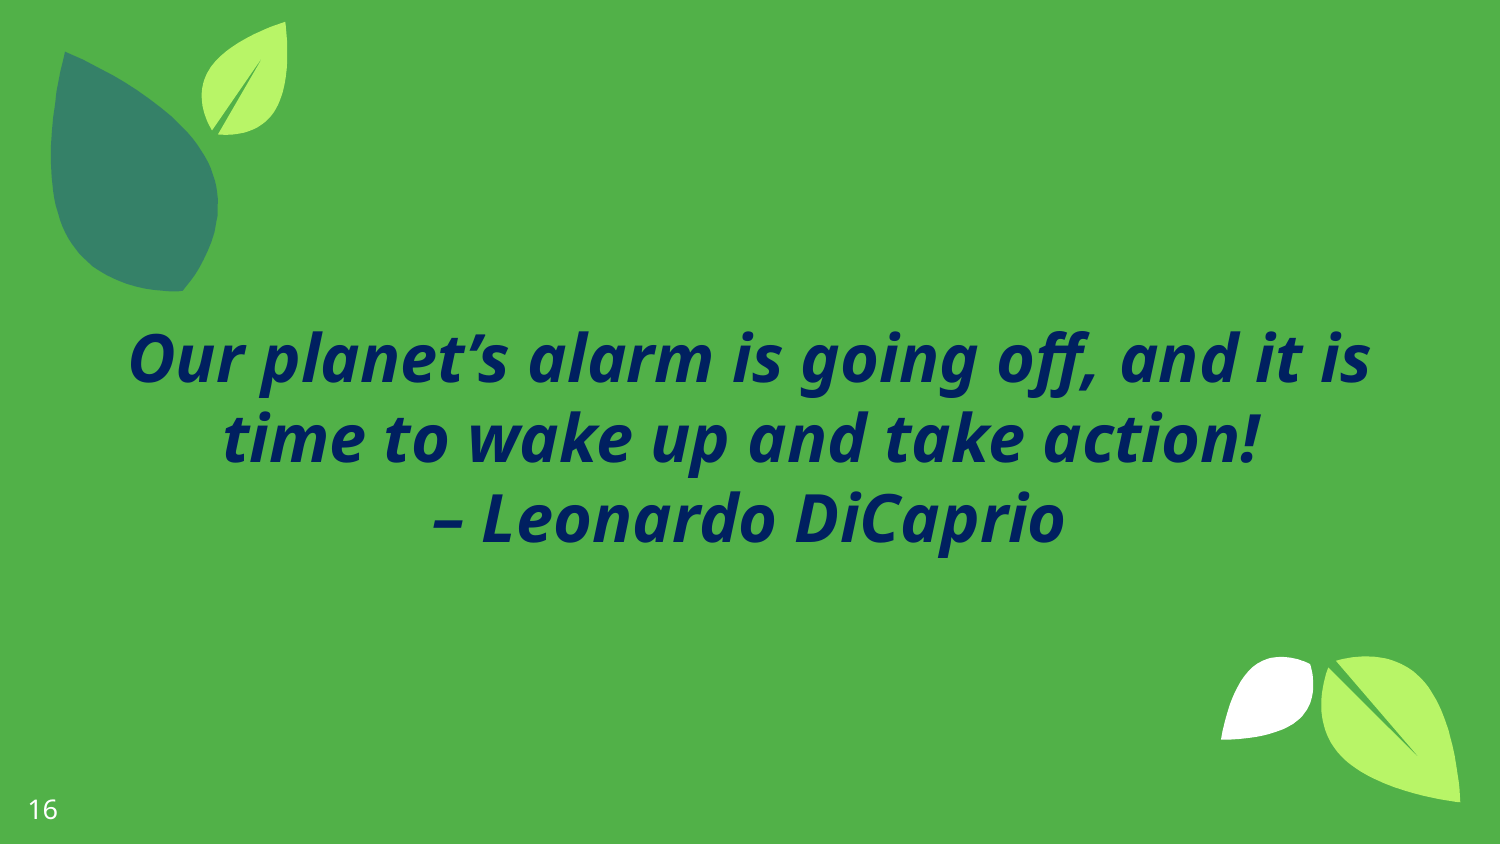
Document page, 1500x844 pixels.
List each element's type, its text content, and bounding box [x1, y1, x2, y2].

text_box 16 [12, 779, 103, 844]
text_box Our planet’s alarm is going off, and it is time to wake up and take action! – Leonardo DiCaprio [112, 460, 1388, 651]
